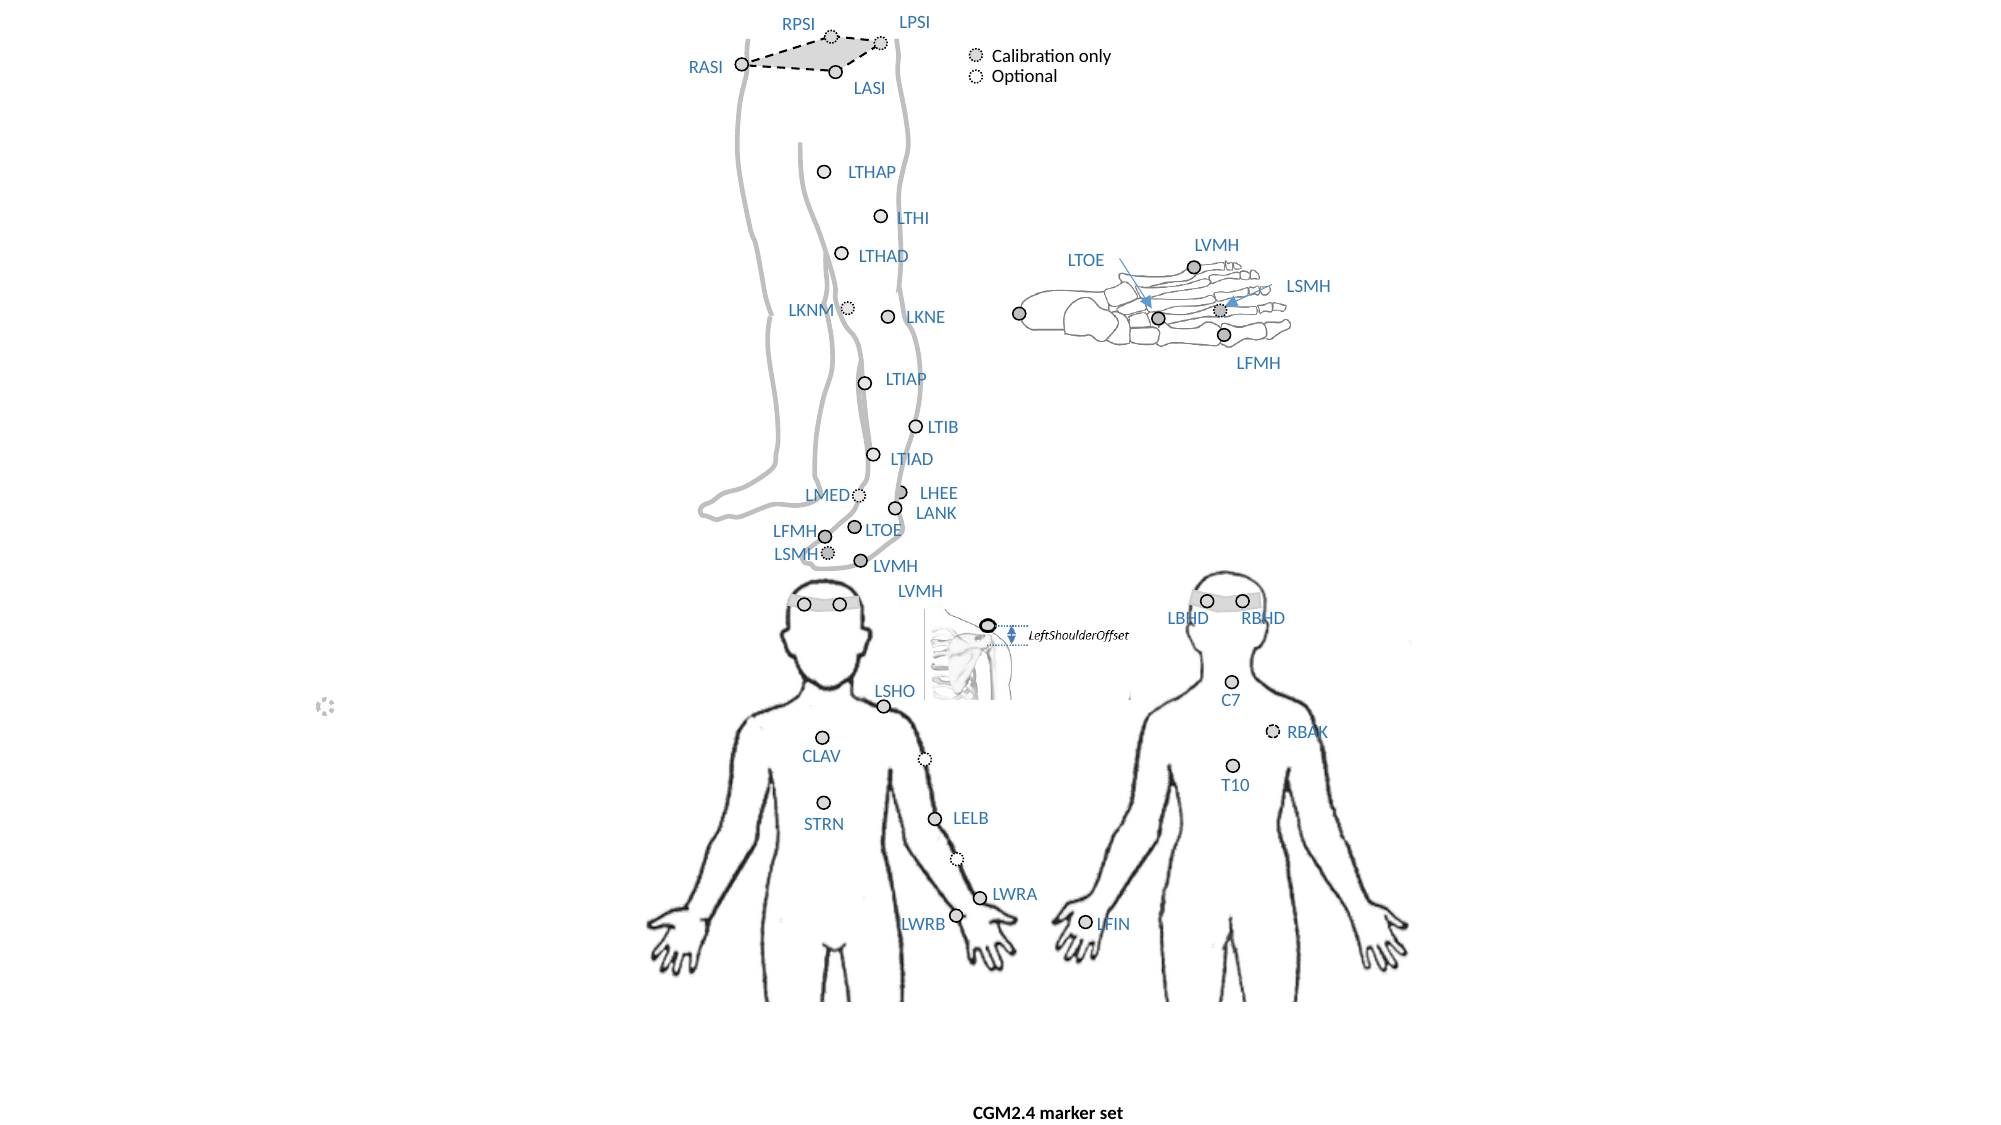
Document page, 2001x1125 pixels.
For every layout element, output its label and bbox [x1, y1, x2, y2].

text_box [317, 699, 333, 714]
text_box [639, 2, 1417, 1125]
